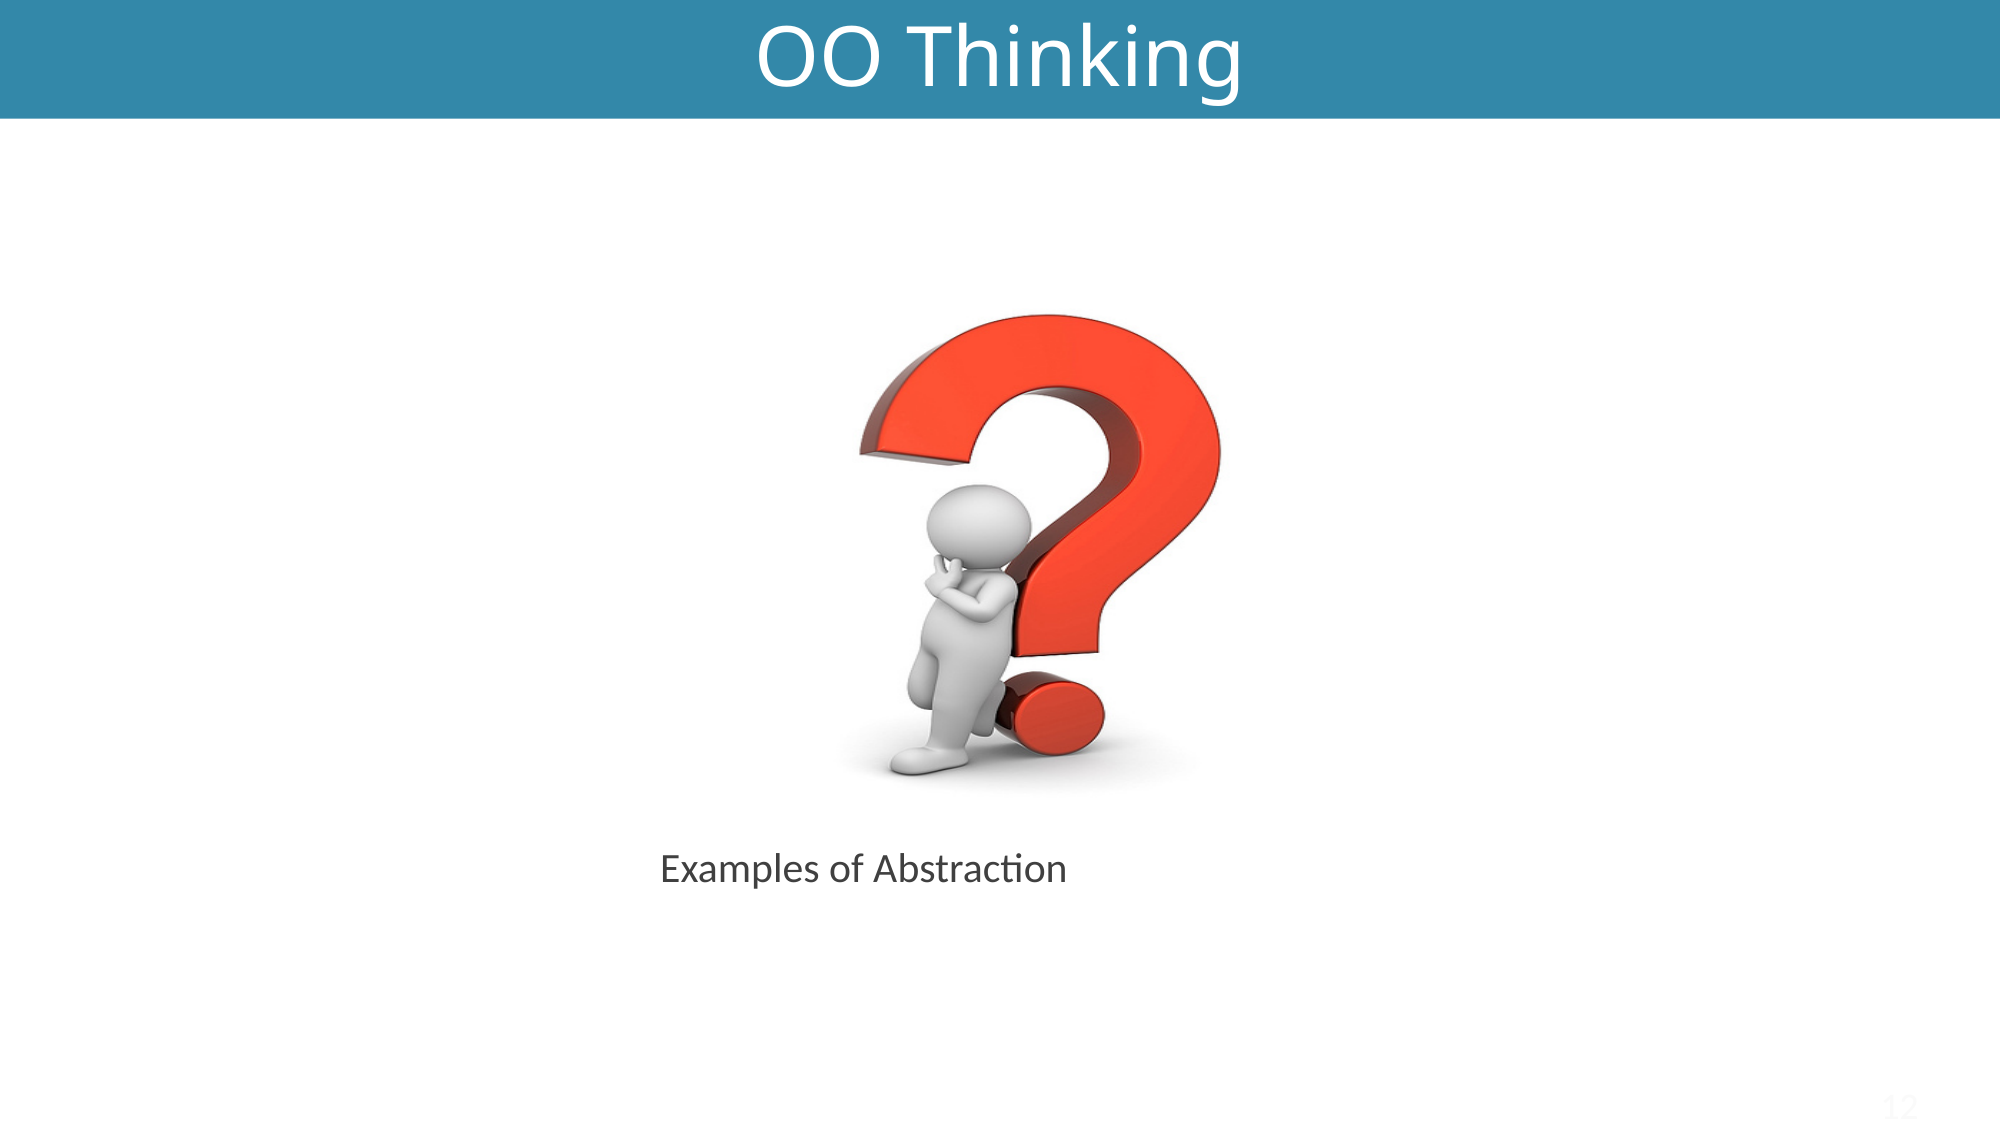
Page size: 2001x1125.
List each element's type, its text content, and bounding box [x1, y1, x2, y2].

picture [761, 291, 1297, 828]
title OO Thinking [0, 0, 2000, 119]
text_box Examples of Abstraction [645, 808, 1452, 899]
